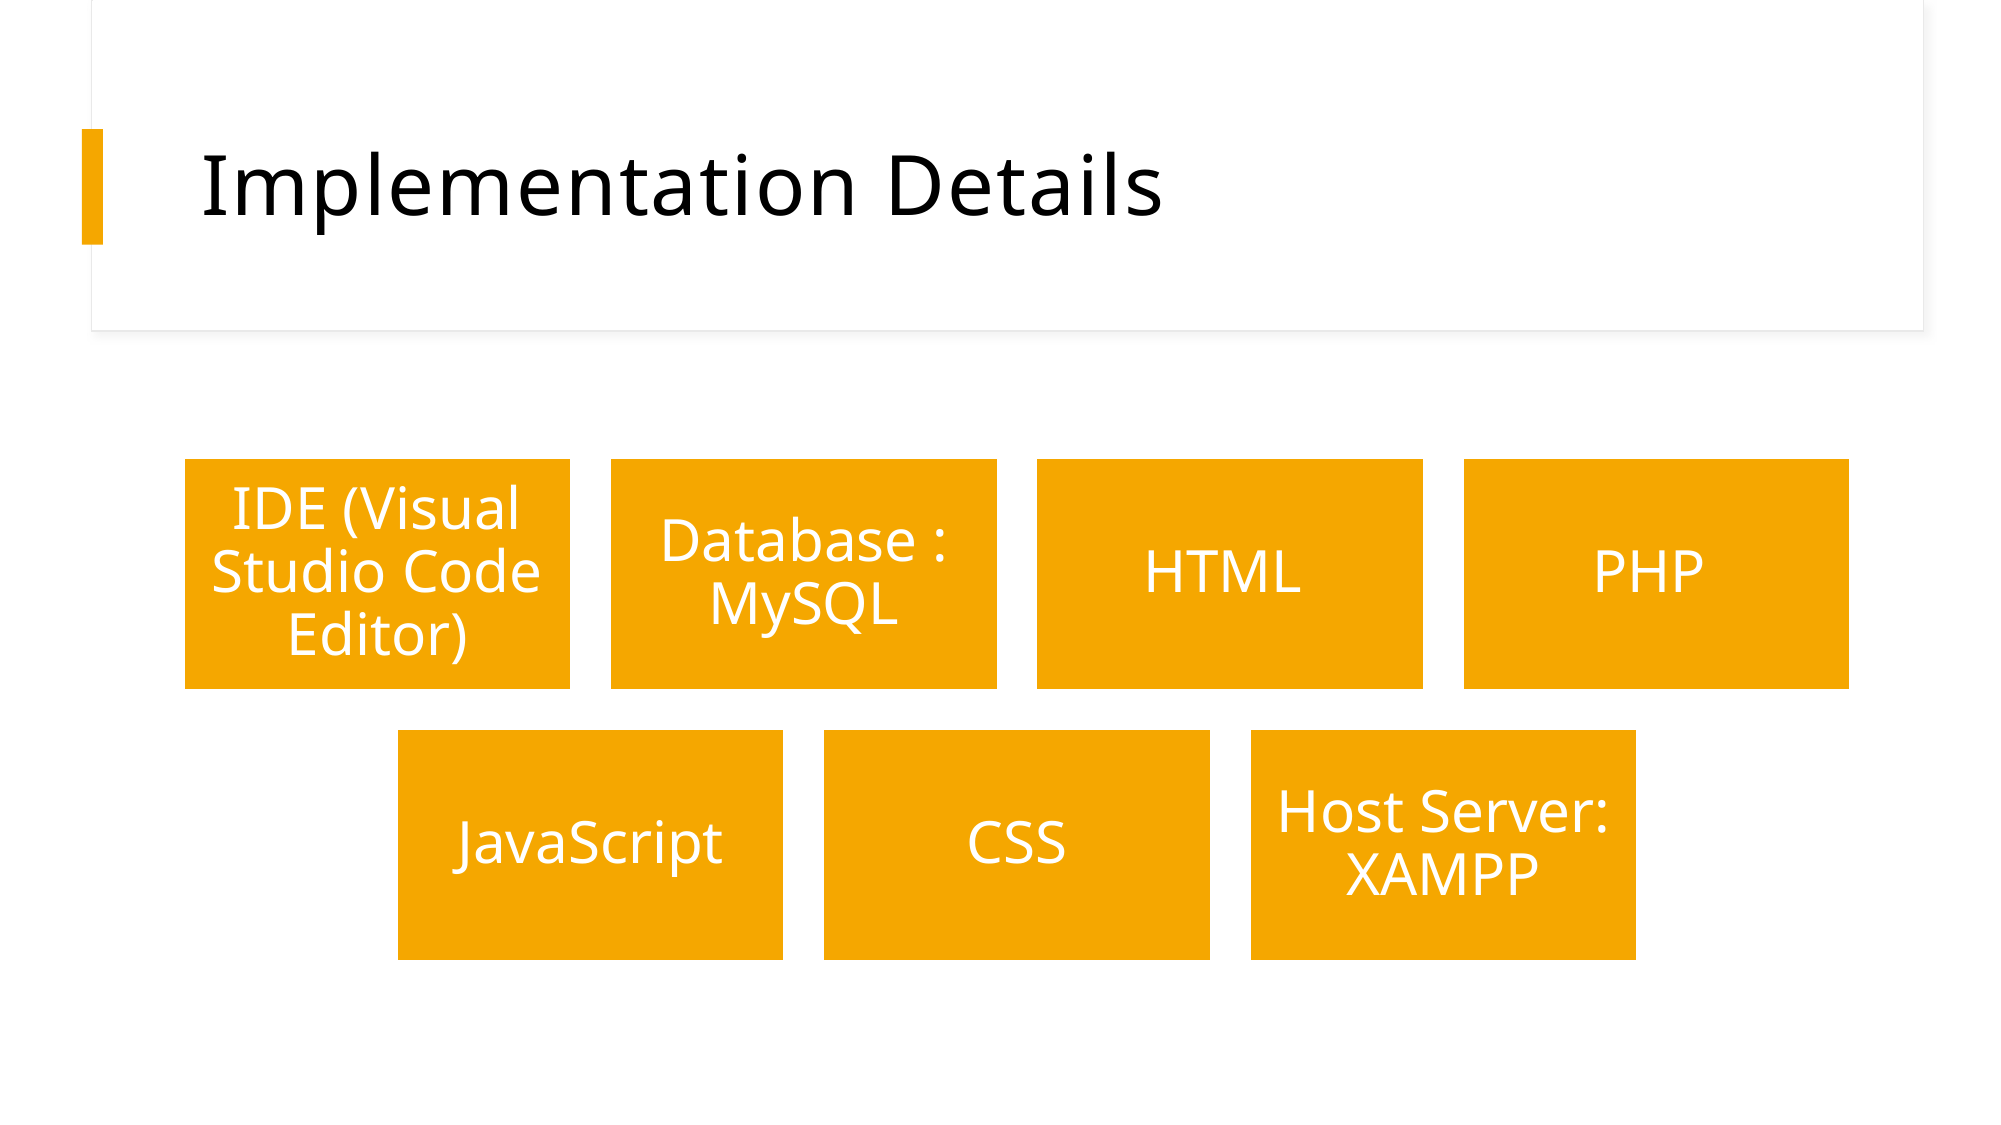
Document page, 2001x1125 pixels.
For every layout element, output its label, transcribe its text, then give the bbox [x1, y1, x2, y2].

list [182, 406, 1851, 1013]
title Implementation Details [183, 90, 1851, 284]
